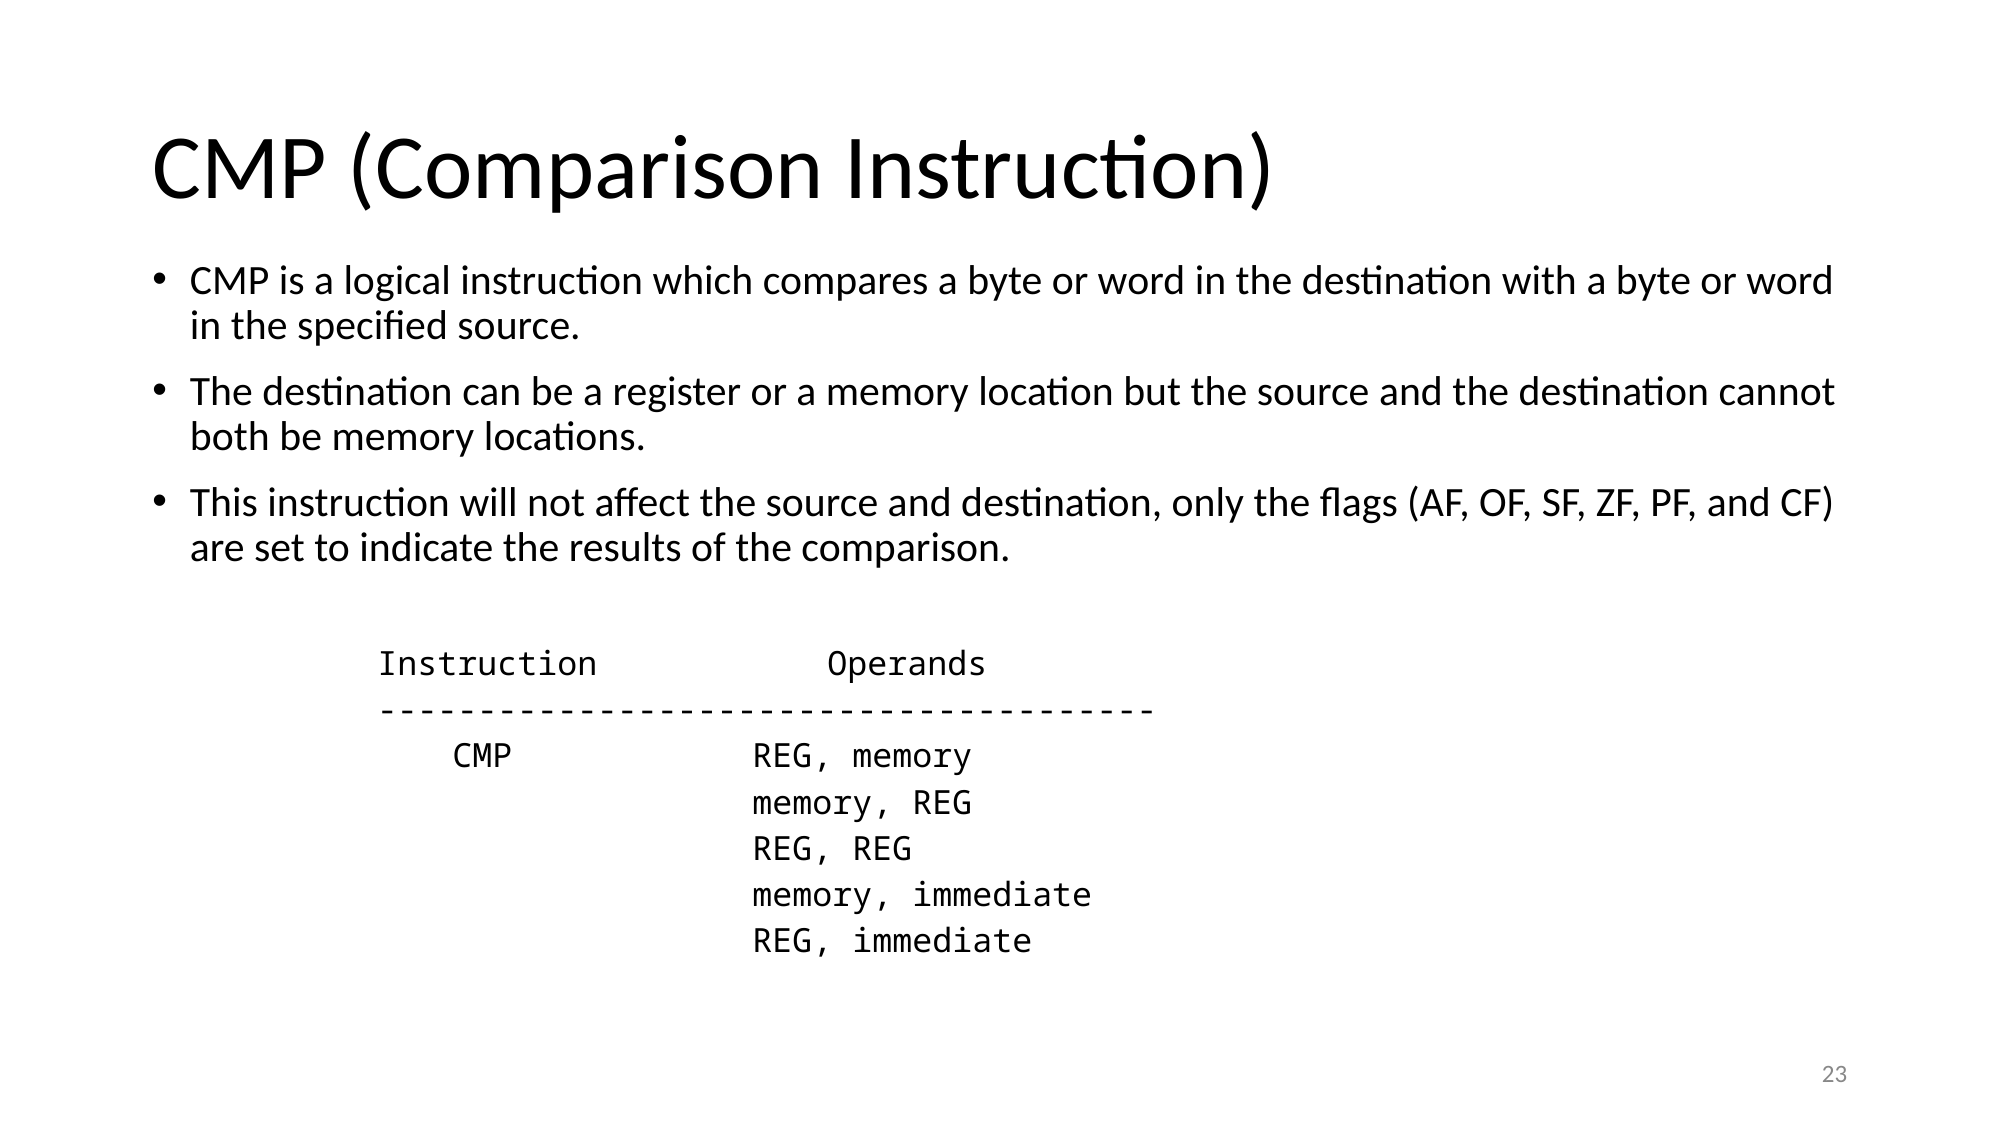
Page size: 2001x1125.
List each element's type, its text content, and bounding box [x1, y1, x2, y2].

slide_number ‹#› [1412, 1042, 1863, 1103]
title CMP (Comparison Instruction) [137, 59, 1863, 251]
list CMP is a logical instruction which compares a byte or word in the destination with a byte or word in the specified source. The destination can be a register or a memory location but the source and the destination cannot both be memory locations. This instruction will not affect the source and destination, only the flags (AF, OF, SF, ZF, PF, and CF) are set to indicate the results of the comparison. Instruction Operands --------------------------------------- CMP REG, memory memory, REG REG, REG memory, immediate REG, immediate [137, 251, 1863, 1011]
